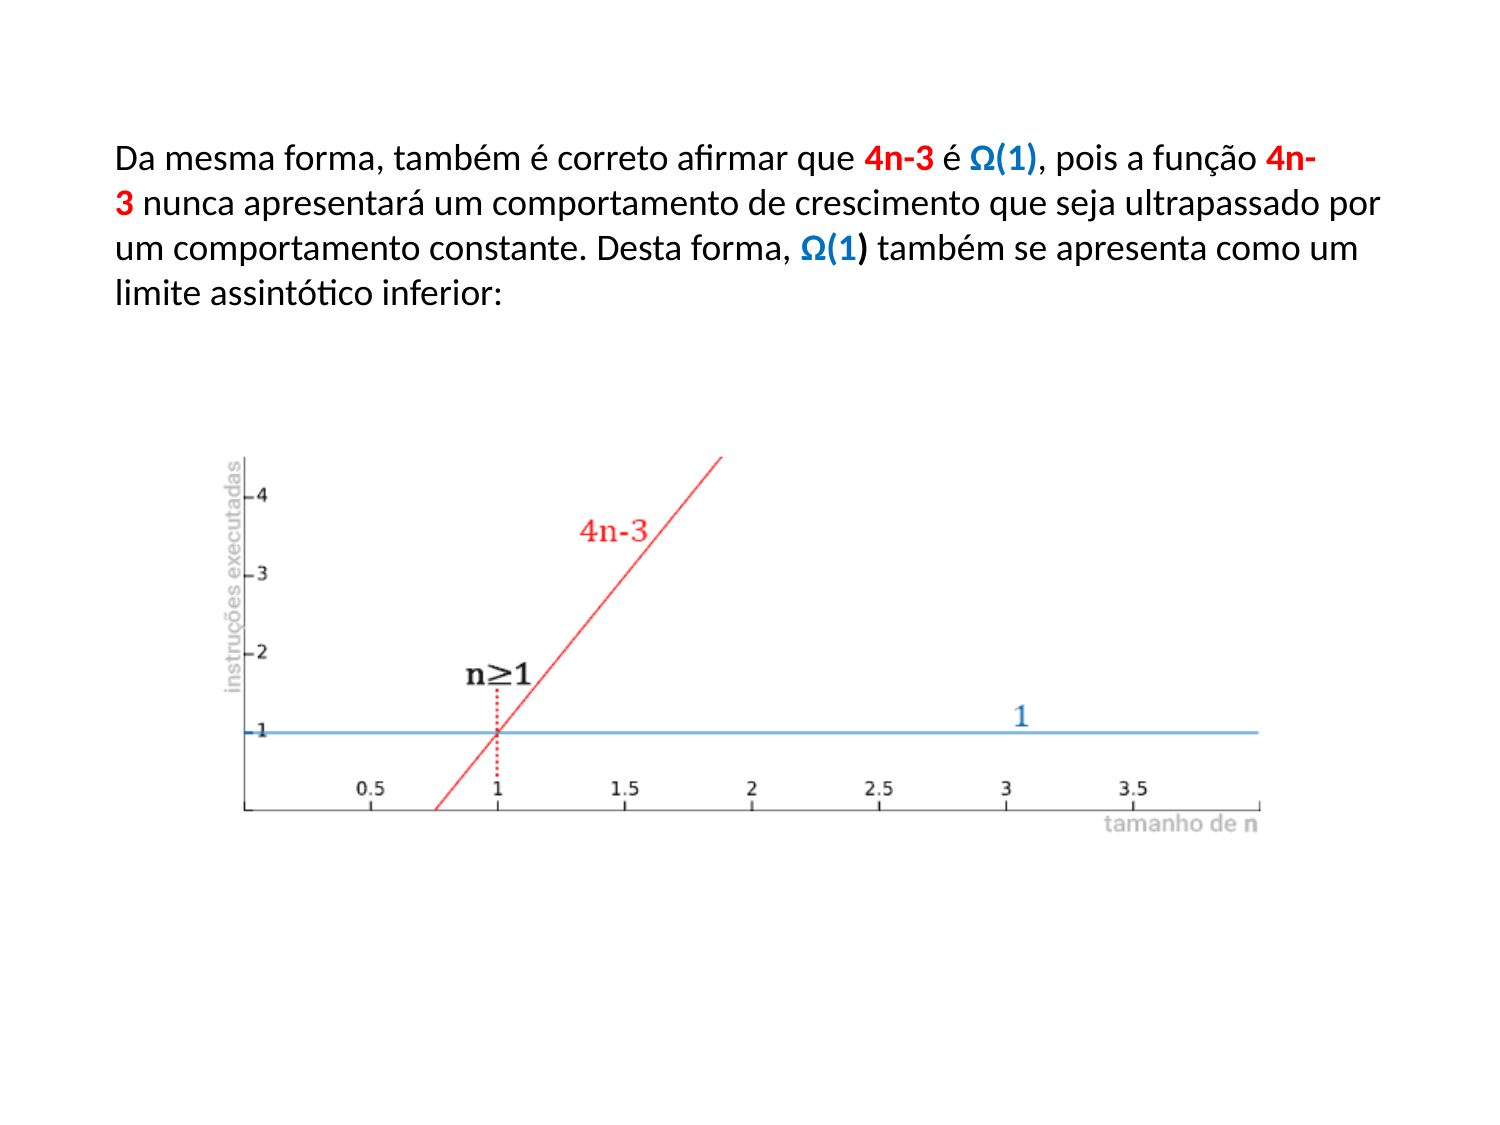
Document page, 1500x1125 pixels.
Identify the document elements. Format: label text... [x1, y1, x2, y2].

text_box Da mesma forma, também é correto afirmar que 4n-3 é Ω(1), pois a função 4n-3 nunca apresentará um comportamento de crescimento que seja ultrapassado por um comportamento constante. Desta forma, Ω(1) também se apresenta como um limite assintótico inferior: [100, 125, 1424, 321]
picture [208, 432, 1292, 860]
